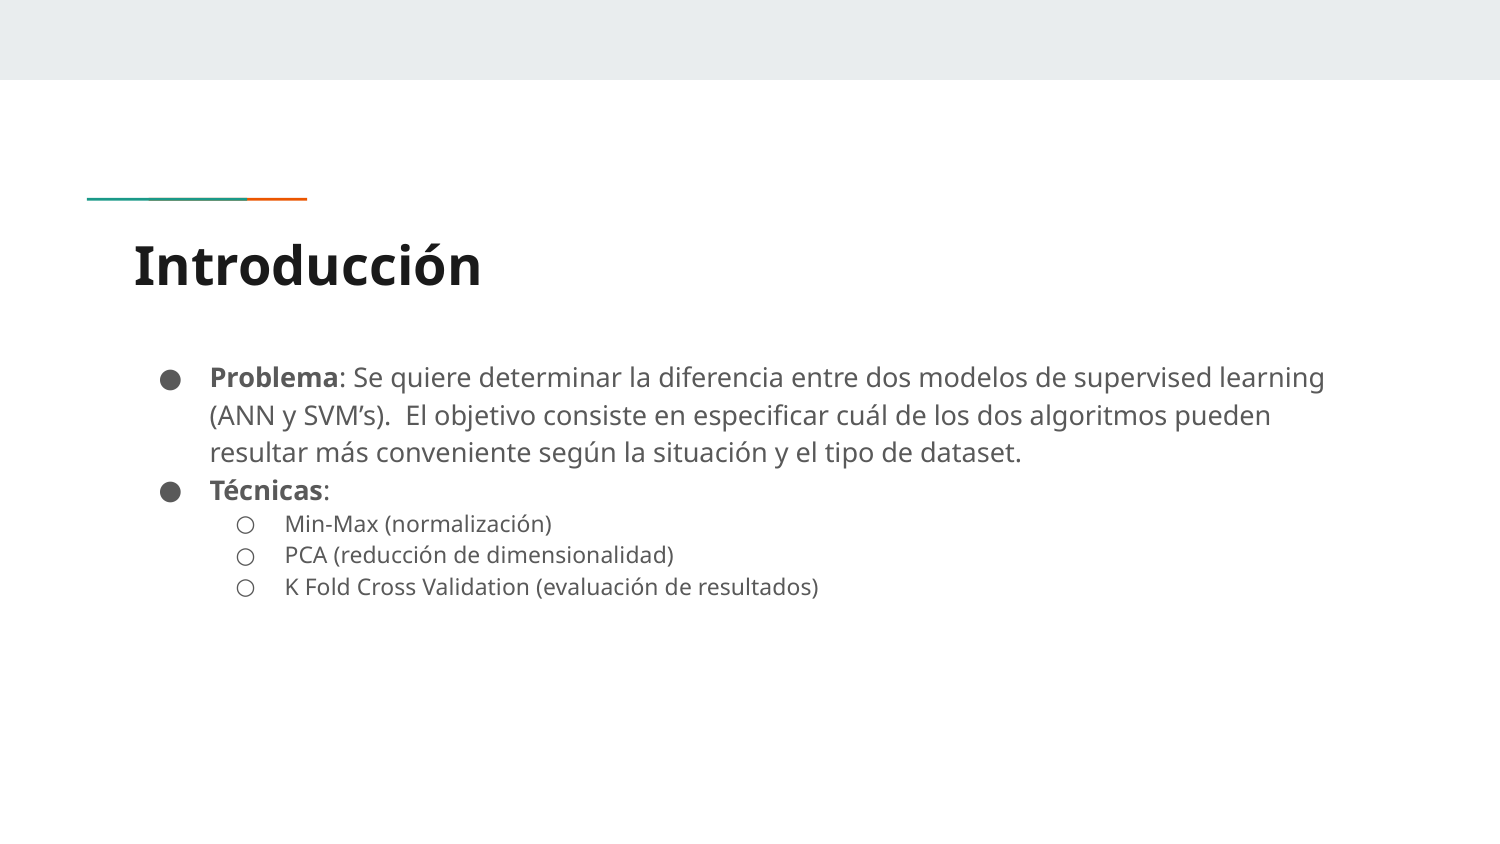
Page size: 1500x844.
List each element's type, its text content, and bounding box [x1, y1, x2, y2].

title Introducción [119, 216, 1381, 305]
list Problema: Se quiere determinar la diferencia entre dos modelos de supervised learning (ANN y SVM’s). El objetivo consiste en especificar cuál de los dos algoritmos pueden resultar más conveniente según la situación y el tipo de dataset. Técnicas: Min-Max (normalización) PCA (reducción de dimensionalidad) K Fold Cross Validation (evaluación de resultados) [119, 341, 1381, 712]
